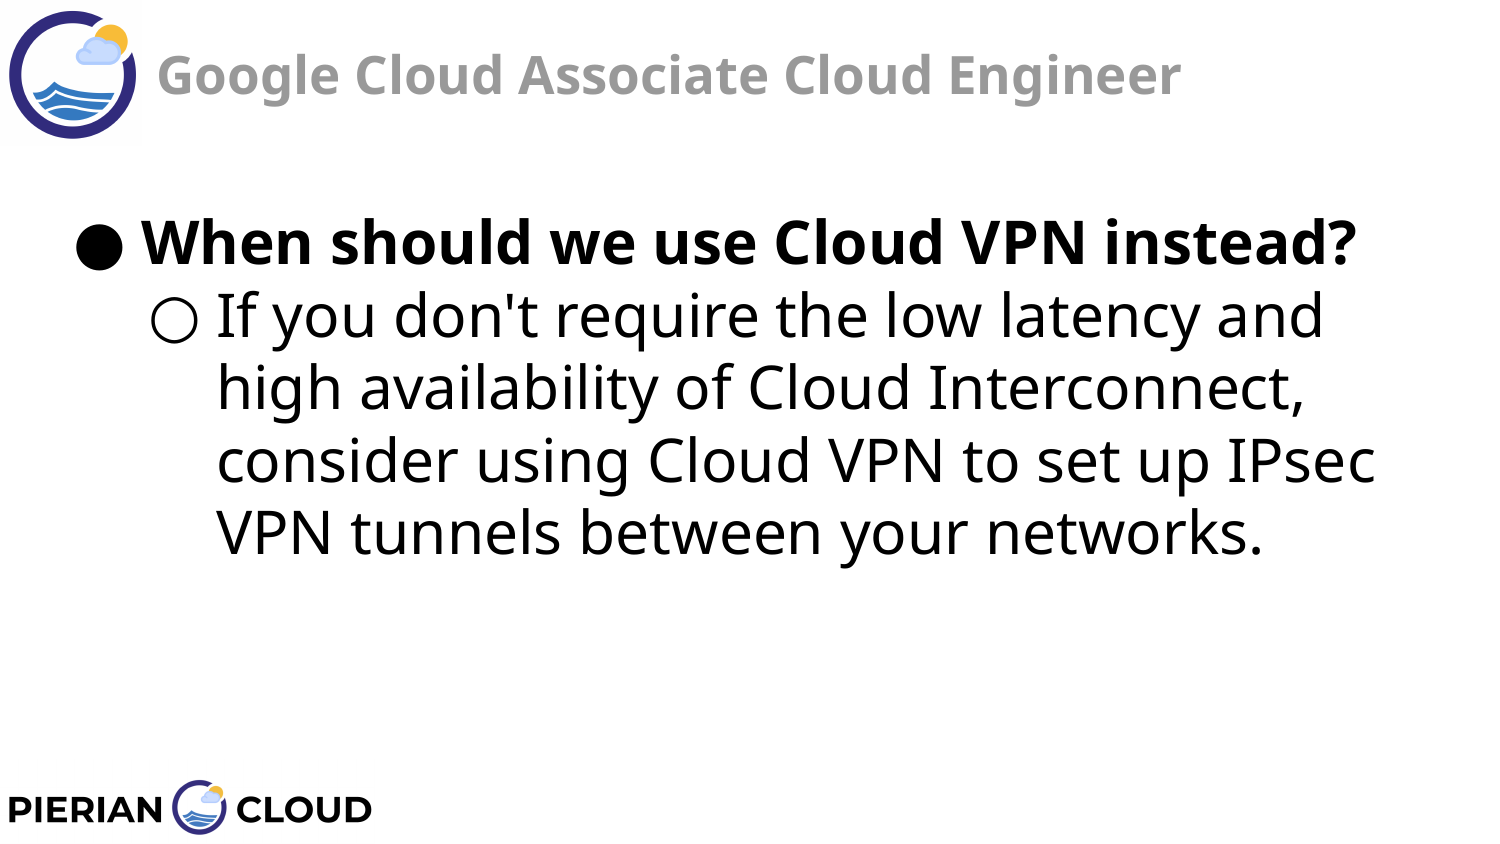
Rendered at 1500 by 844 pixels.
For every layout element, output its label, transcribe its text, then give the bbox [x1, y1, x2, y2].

picture [0, 0, 142, 146]
title Google Cloud Associate Cloud Engineer [146, 25, 1420, 120]
picture [0, 758, 375, 844]
subtitle When should we use Cloud VPN instead? If you don't require the low latency and high availability of Cloud Interconnect, consider using Cloud VPN to set up IPsec VPN tunnels between your networks. [51, 189, 1476, 802]
